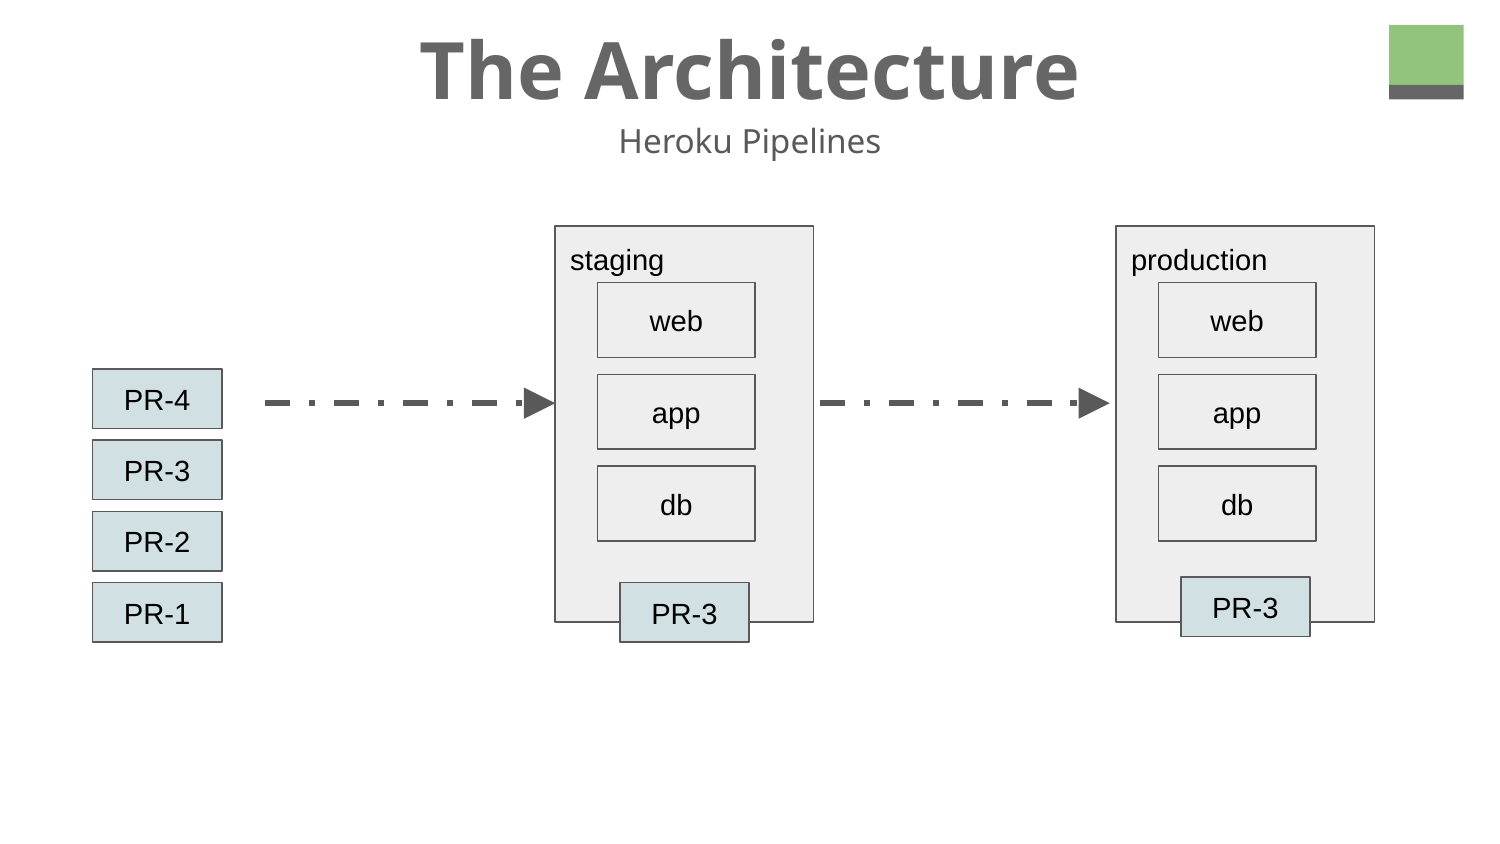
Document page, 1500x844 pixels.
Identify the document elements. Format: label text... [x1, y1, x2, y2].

title The Architecture [51, 5, 1449, 100]
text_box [1115, 225, 1375, 623]
text_box PR-1 [92, 582, 222, 643]
text_box PR-3 [619, 632, 750, 643]
text_box PR-3 [1180, 632, 1310, 637]
subtitle Heroku Pipelines [369, 99, 1131, 140]
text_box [554, 225, 814, 623]
text_box PR-2 [92, 511, 222, 572]
text_box PR-3 [92, 440, 222, 500]
text_box PR-4 [92, 368, 222, 429]
